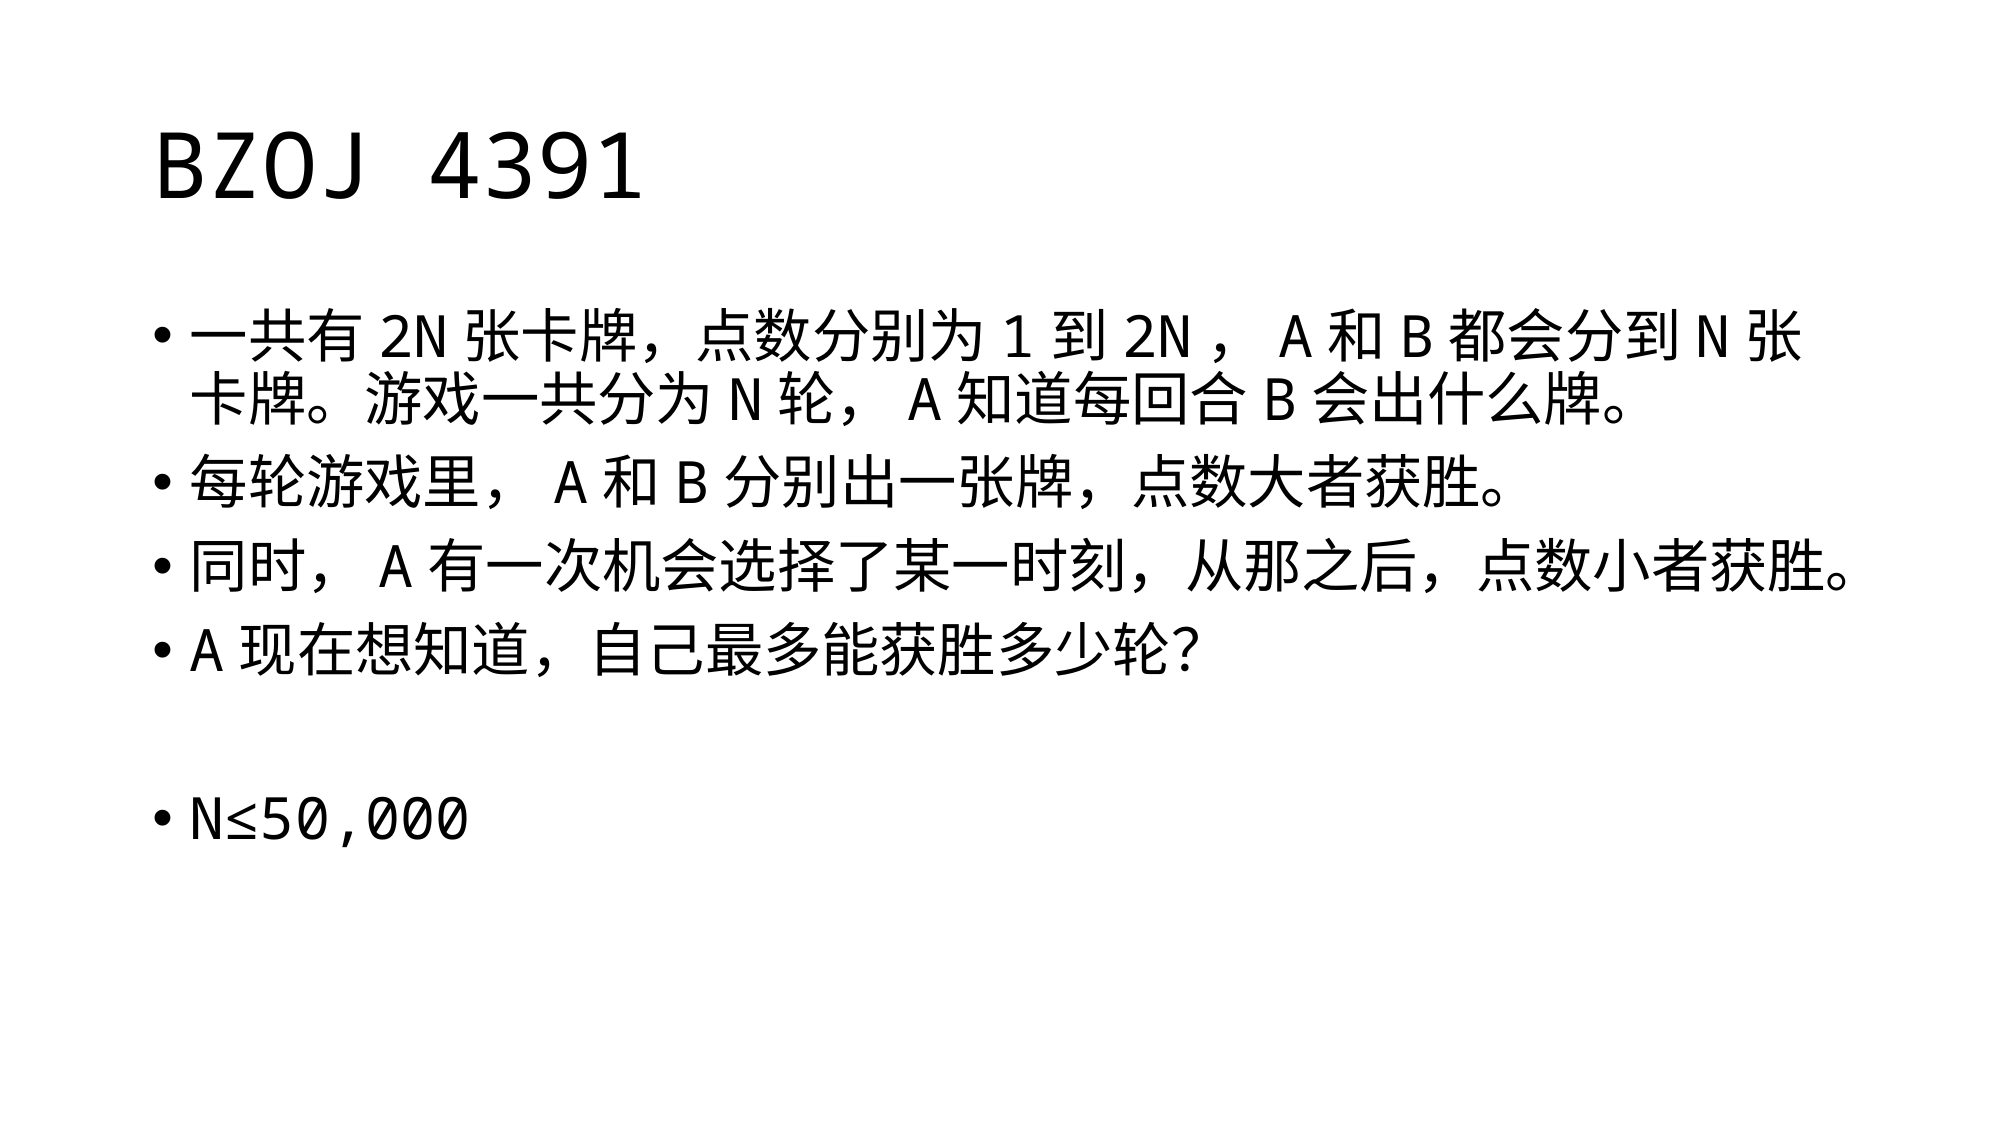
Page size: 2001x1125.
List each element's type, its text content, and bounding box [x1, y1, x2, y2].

title BZOJ 4391 [137, 59, 1863, 278]
list 一共有2N张卡牌，点数分别为1到2N，A和B都会分到N张卡牌。游戏一共分为N轮，A知道每回合B会出什么牌。 每轮游戏里，A和B分别出一张牌，点数大者获胜。 同时，A有一次机会选择了某一时刻，从那之后，点数小者获胜。 A现在想知道，自己最多能获胜多少轮？ N≤50,000 [137, 299, 1863, 1014]
